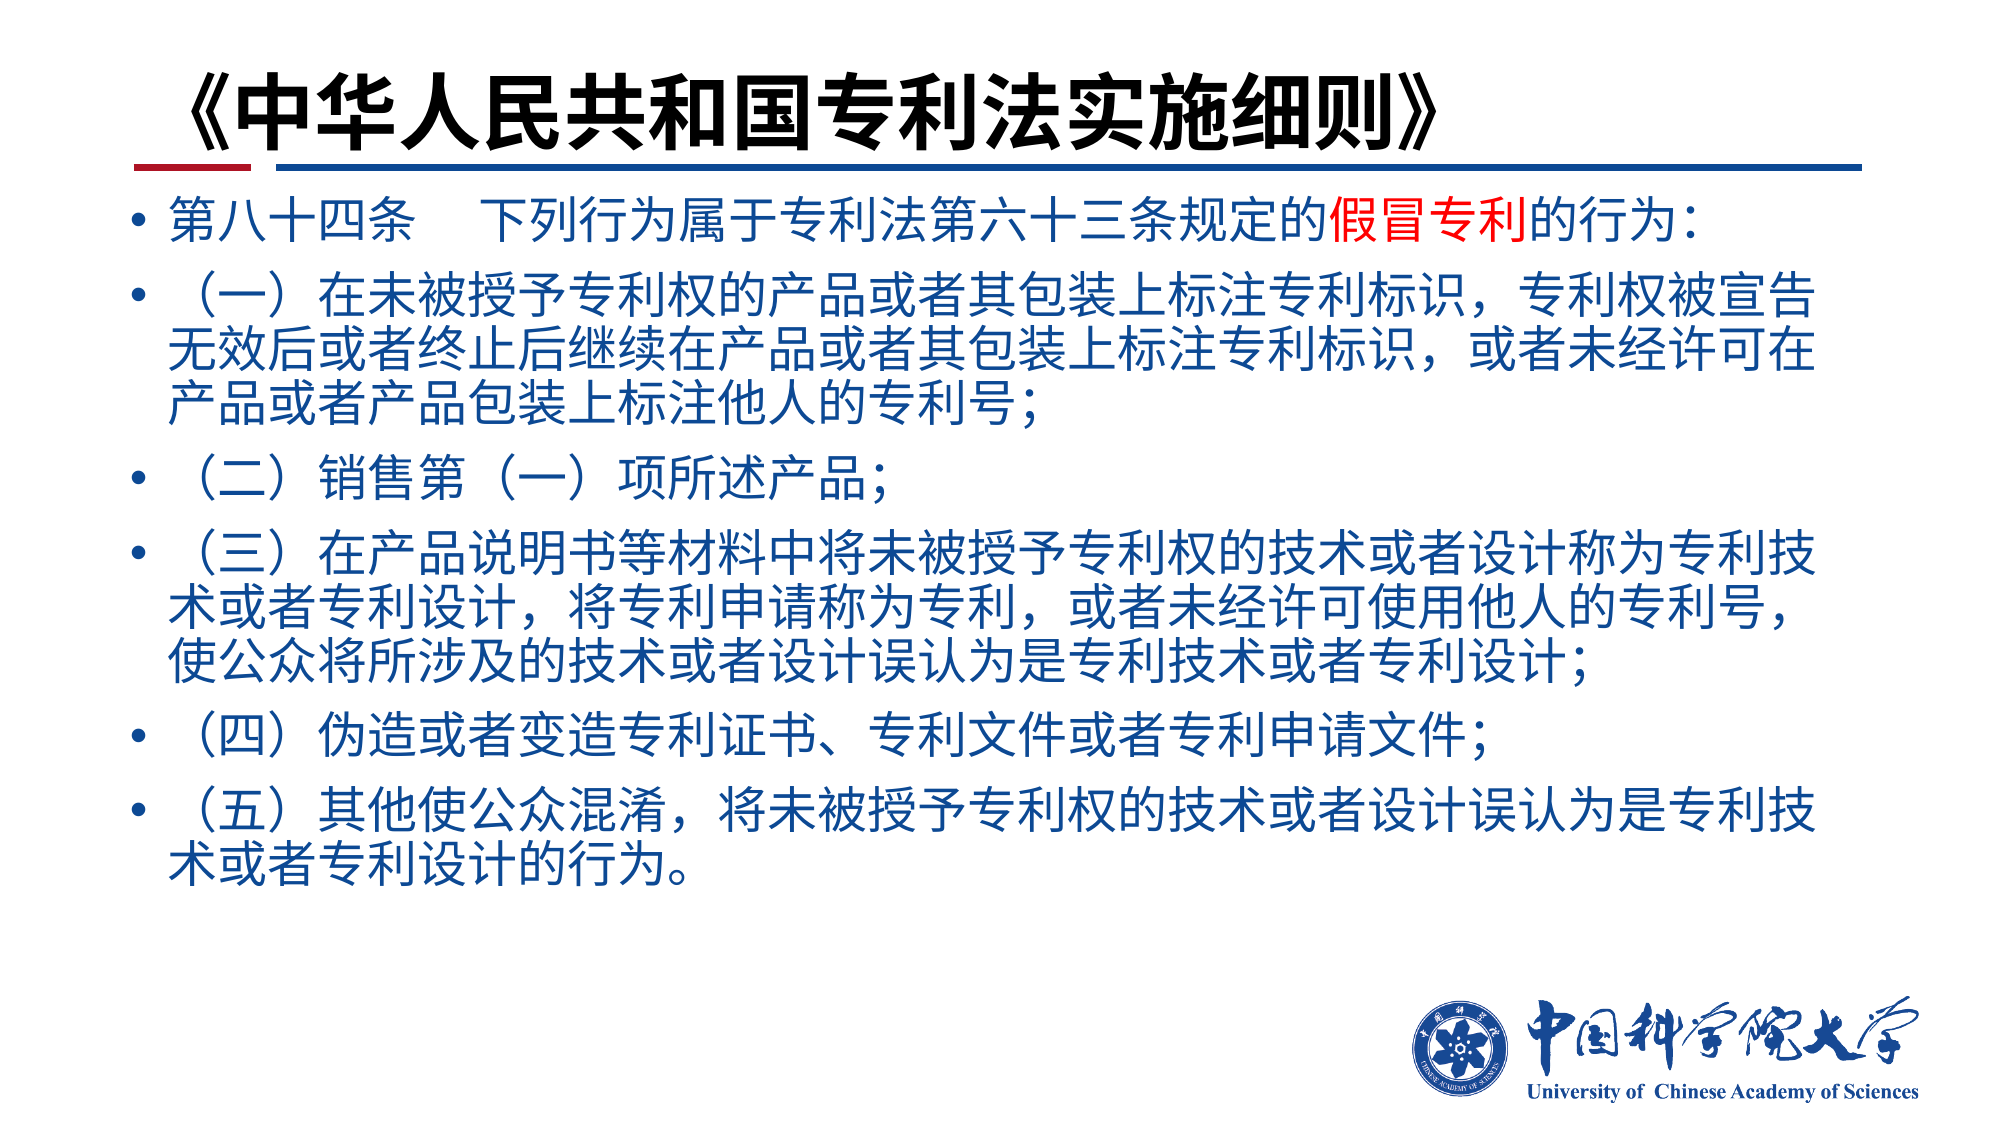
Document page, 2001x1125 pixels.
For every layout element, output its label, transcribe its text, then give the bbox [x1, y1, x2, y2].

list 第八十四条 下列行为属于专利法第六十三条规定的假冒专利的行为： （一）在未被授予专利权的产品或者其包装上标注专利标识，专利权被宣告无效后或者终止后继续在产品或者其包装上标注专利标识，或者未经许可在产品或者产品包装上标注他人的专利号； （二）销售第（一）项所述产品； （三）在产品说明书等材料中将未被授予专利权的技术或者设计称为专利技术或者专利设计，将专利申请称为专利，或者未经许可使用他人的专利号，使公众将所涉及的技术或者设计误认为是专利技术或者专利设计； （四）伪造或者变造专利证书、专利文件或者专利申请文件； （五）其他使公众混淆，将未被授予专利权的技术或者设计误认为是专利技术或者专利设计的行为。 [114, 187, 1863, 1051]
picture [1412, 996, 1919, 1103]
title 《中华人民共和国专利法实施细则》 [133, 0, 1863, 168]
